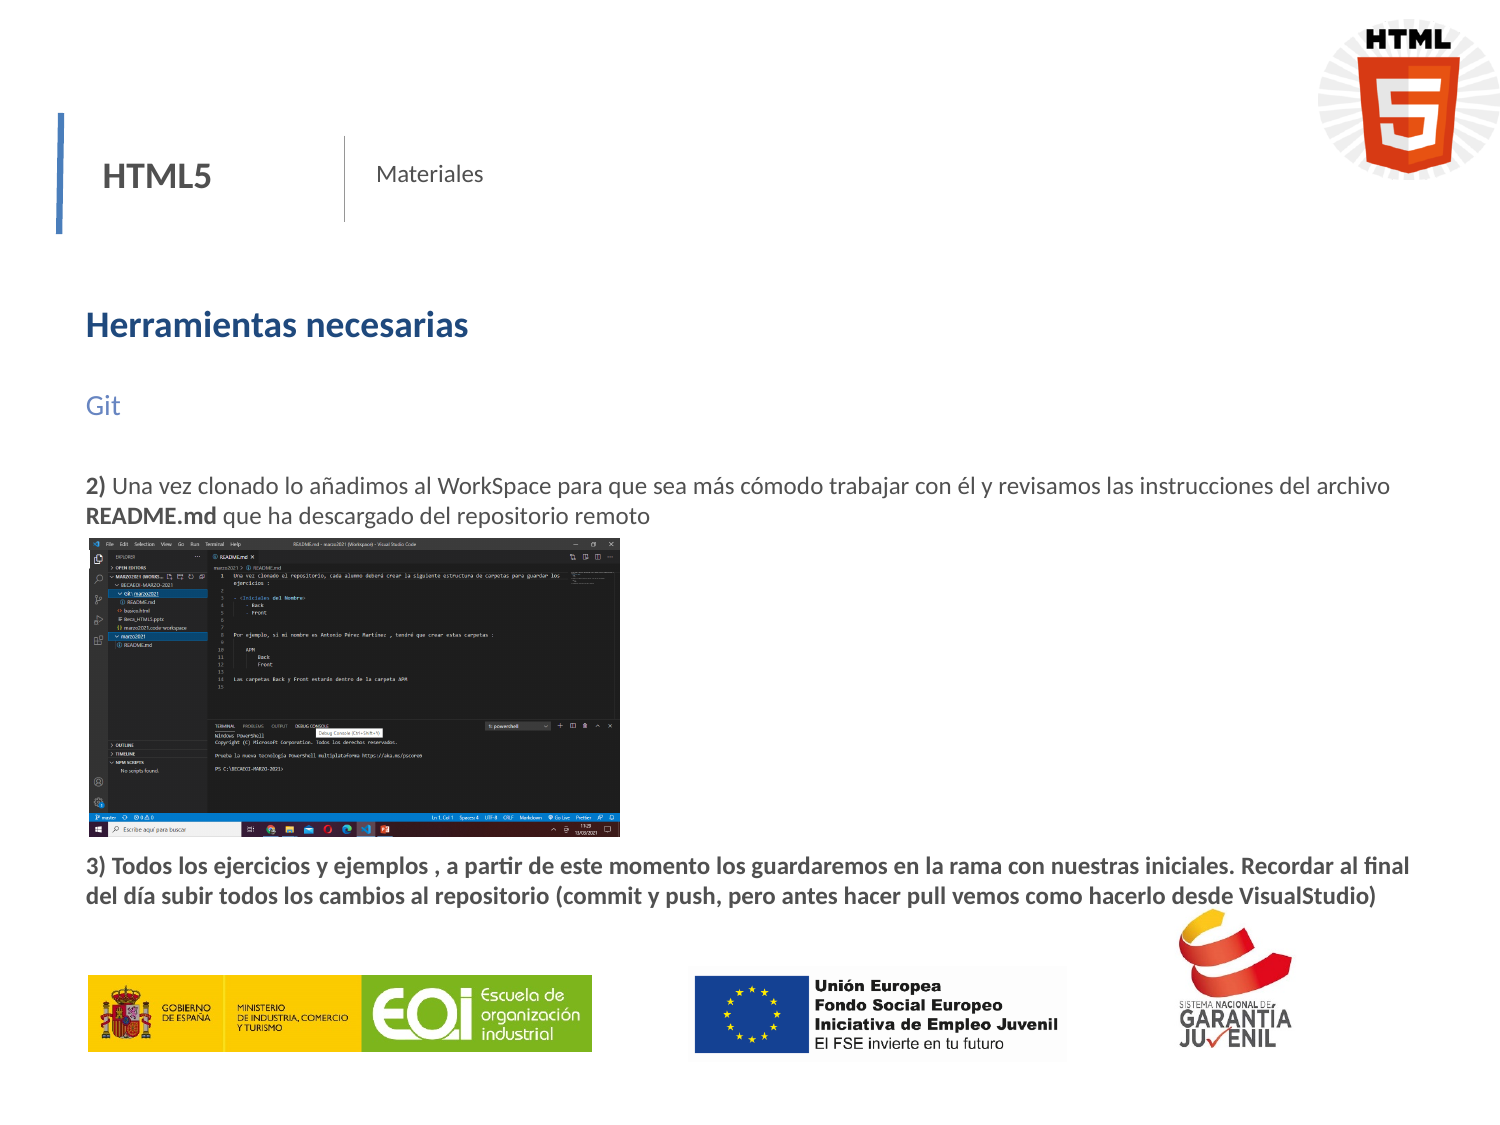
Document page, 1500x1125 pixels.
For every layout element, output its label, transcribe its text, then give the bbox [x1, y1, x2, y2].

picture [688, 968, 1067, 1062]
picture [88, 975, 592, 1052]
picture [1163, 968, 1307, 1048]
list Materiales [361, 149, 1079, 208]
picture [89, 538, 620, 838]
list HTML5 [87, 143, 329, 214]
picture [1318, 19, 1500, 180]
list Git [71, 379, 1437, 453]
list 2) Una vez clonado lo añadimos al WorkSpace para que sea más cómodo trabajar con él y revisamos las instrucciones del archivo README.md que ha descargado del repositorio remoto 3) Todos los ejercicios y ejemplos , a partir de este momento los guardaremos en la rama con nuestras iniciales. Recordar al final del día subir todos los cambios al repositorio (commit y push, pero antes hacer pull vemos como hacerlo desde VisualStudio) [71, 462, 1437, 968]
list Herramientas necesarias [71, 292, 1437, 354]
